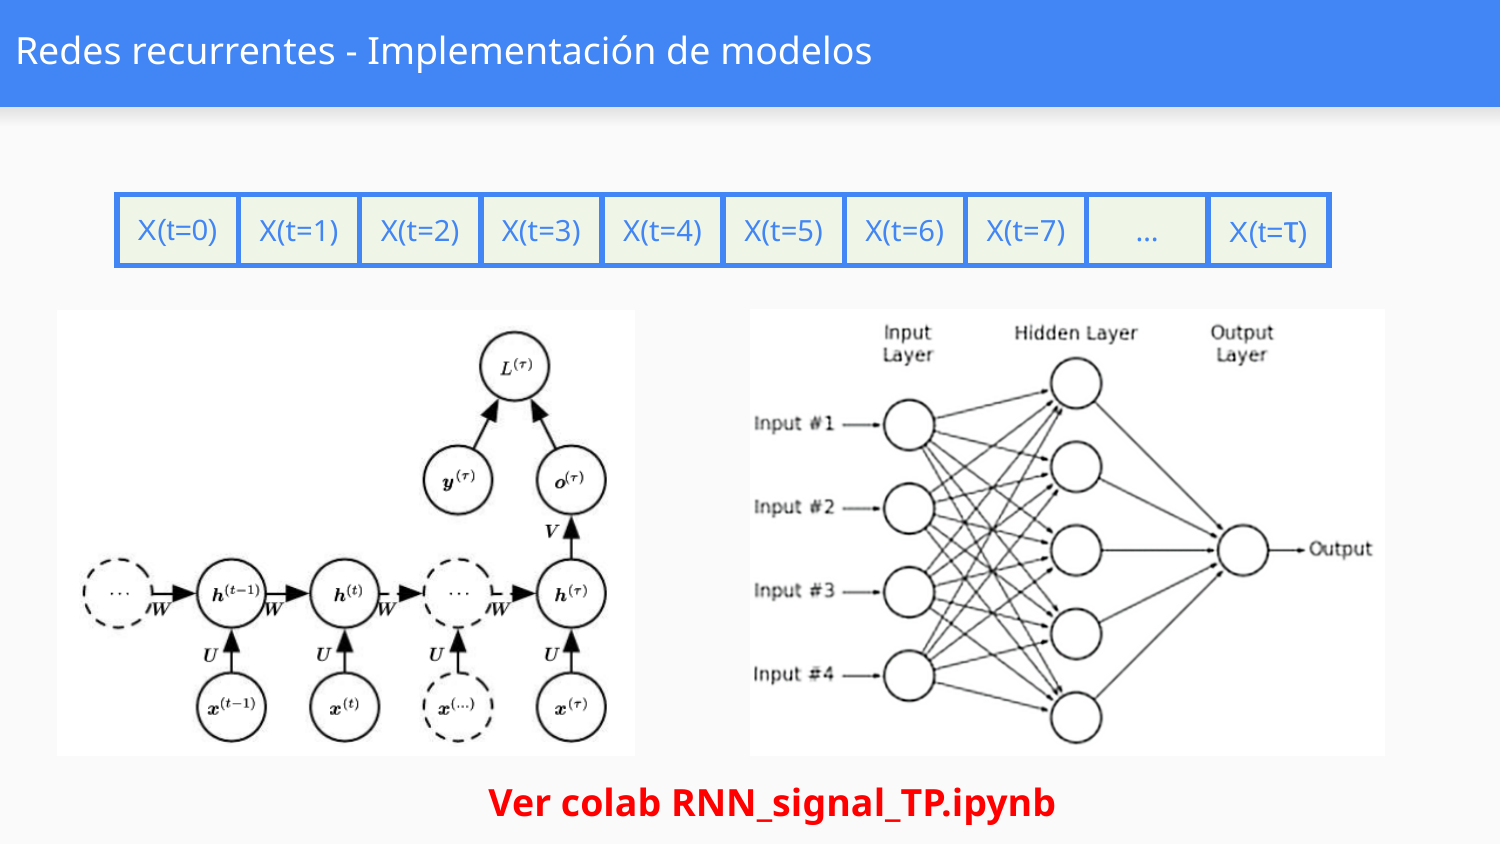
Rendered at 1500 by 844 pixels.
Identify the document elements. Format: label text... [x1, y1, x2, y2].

table_header X(t=1) [241, 197, 357, 263]
table_header X(t=5) [726, 197, 842, 263]
table_header X(t=7) [968, 197, 1084, 263]
table_header X(t=2) [362, 197, 478, 263]
table_header X(t=6) [847, 197, 963, 263]
picture [56, 309, 636, 756]
text_box Recurrent Neural Network (RNN) vs Tapped Delayed MLP [0, 0, 1500, 100]
title Redes recurrentes - Implementación de modelos [0, 0, 1448, 99]
table_header X(t=3) [484, 197, 599, 263]
picture [749, 309, 1385, 756]
table_header X(t=0) [120, 197, 236, 263]
table_header X(t=τ) [1211, 197, 1326, 263]
table_header X(t=4) [605, 197, 720, 263]
text_box Ver colab RNN_signal_TP.ipynb [470, 764, 1075, 827]
table_header … [1089, 197, 1205, 263]
